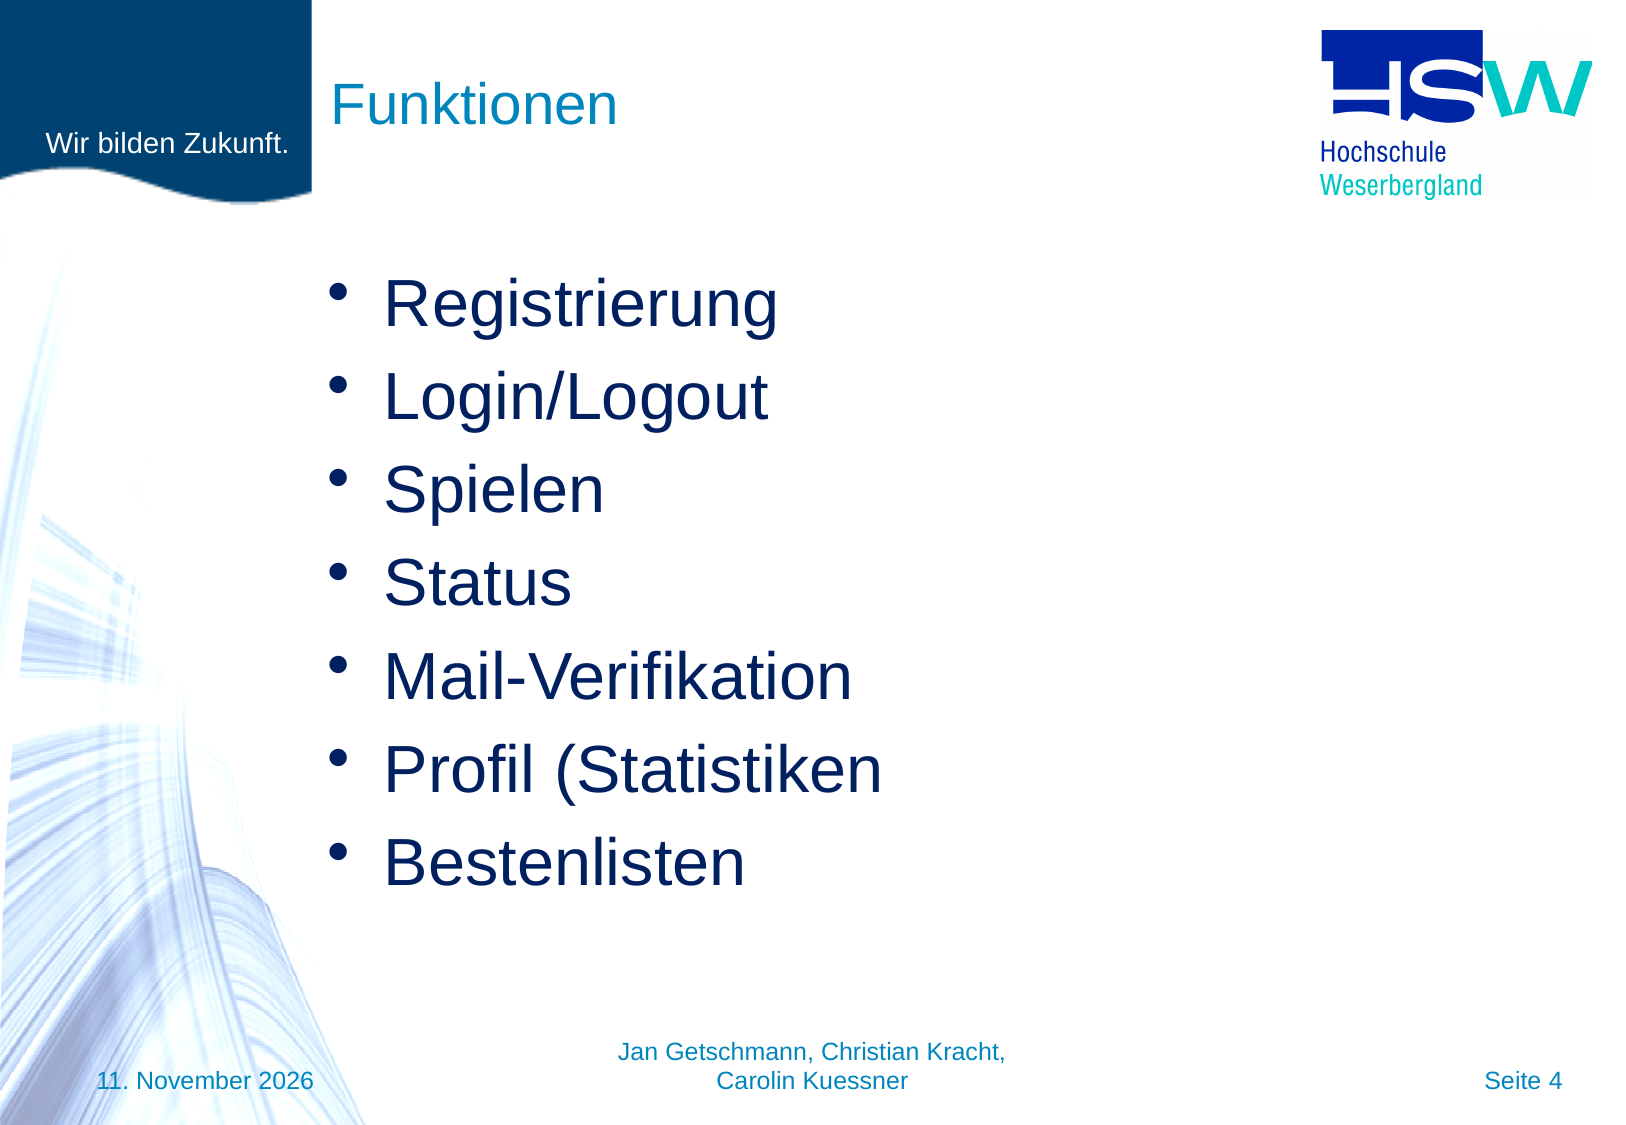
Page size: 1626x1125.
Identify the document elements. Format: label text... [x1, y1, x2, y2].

slide_number Seite 4 [1198, 1024, 1578, 1103]
picture [0, 0, 312, 205]
list Registrierung Login/Logout Spielen Status Mail-Verifikation Profil (Statistiken Bestenlisten [312, 251, 1578, 1005]
slide_number 14. Mai 2017 [80, 1024, 461, 1103]
title Funktionen [315, 25, 1302, 177]
footer Jan Getschmann, Christian Kracht, Carolin Kuessner [554, 1024, 1071, 1103]
picture [1320, 30, 1593, 200]
